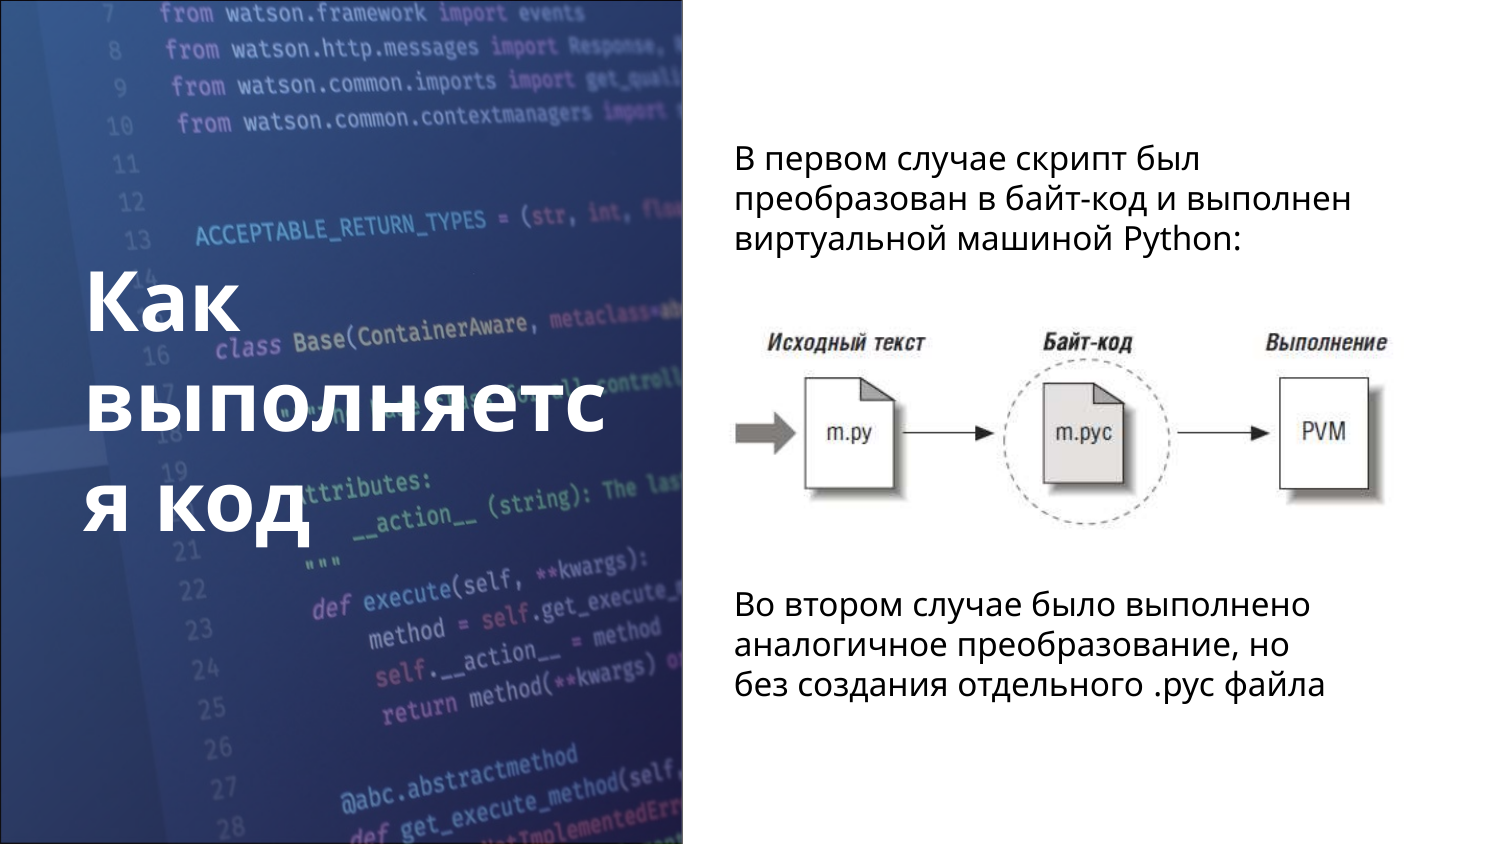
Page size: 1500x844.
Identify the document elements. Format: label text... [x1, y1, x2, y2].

text_box Во втором случае было выполнено аналогичное преобразование, но без создания отдельного .pyc файла [719, 576, 1360, 711]
picture [0, 0, 682, 844]
text_box В первом случае скрипт был преобразован в байт-код и выполнен виртуальной машиной Python: [719, 130, 1410, 265]
picture [707, 315, 1424, 544]
